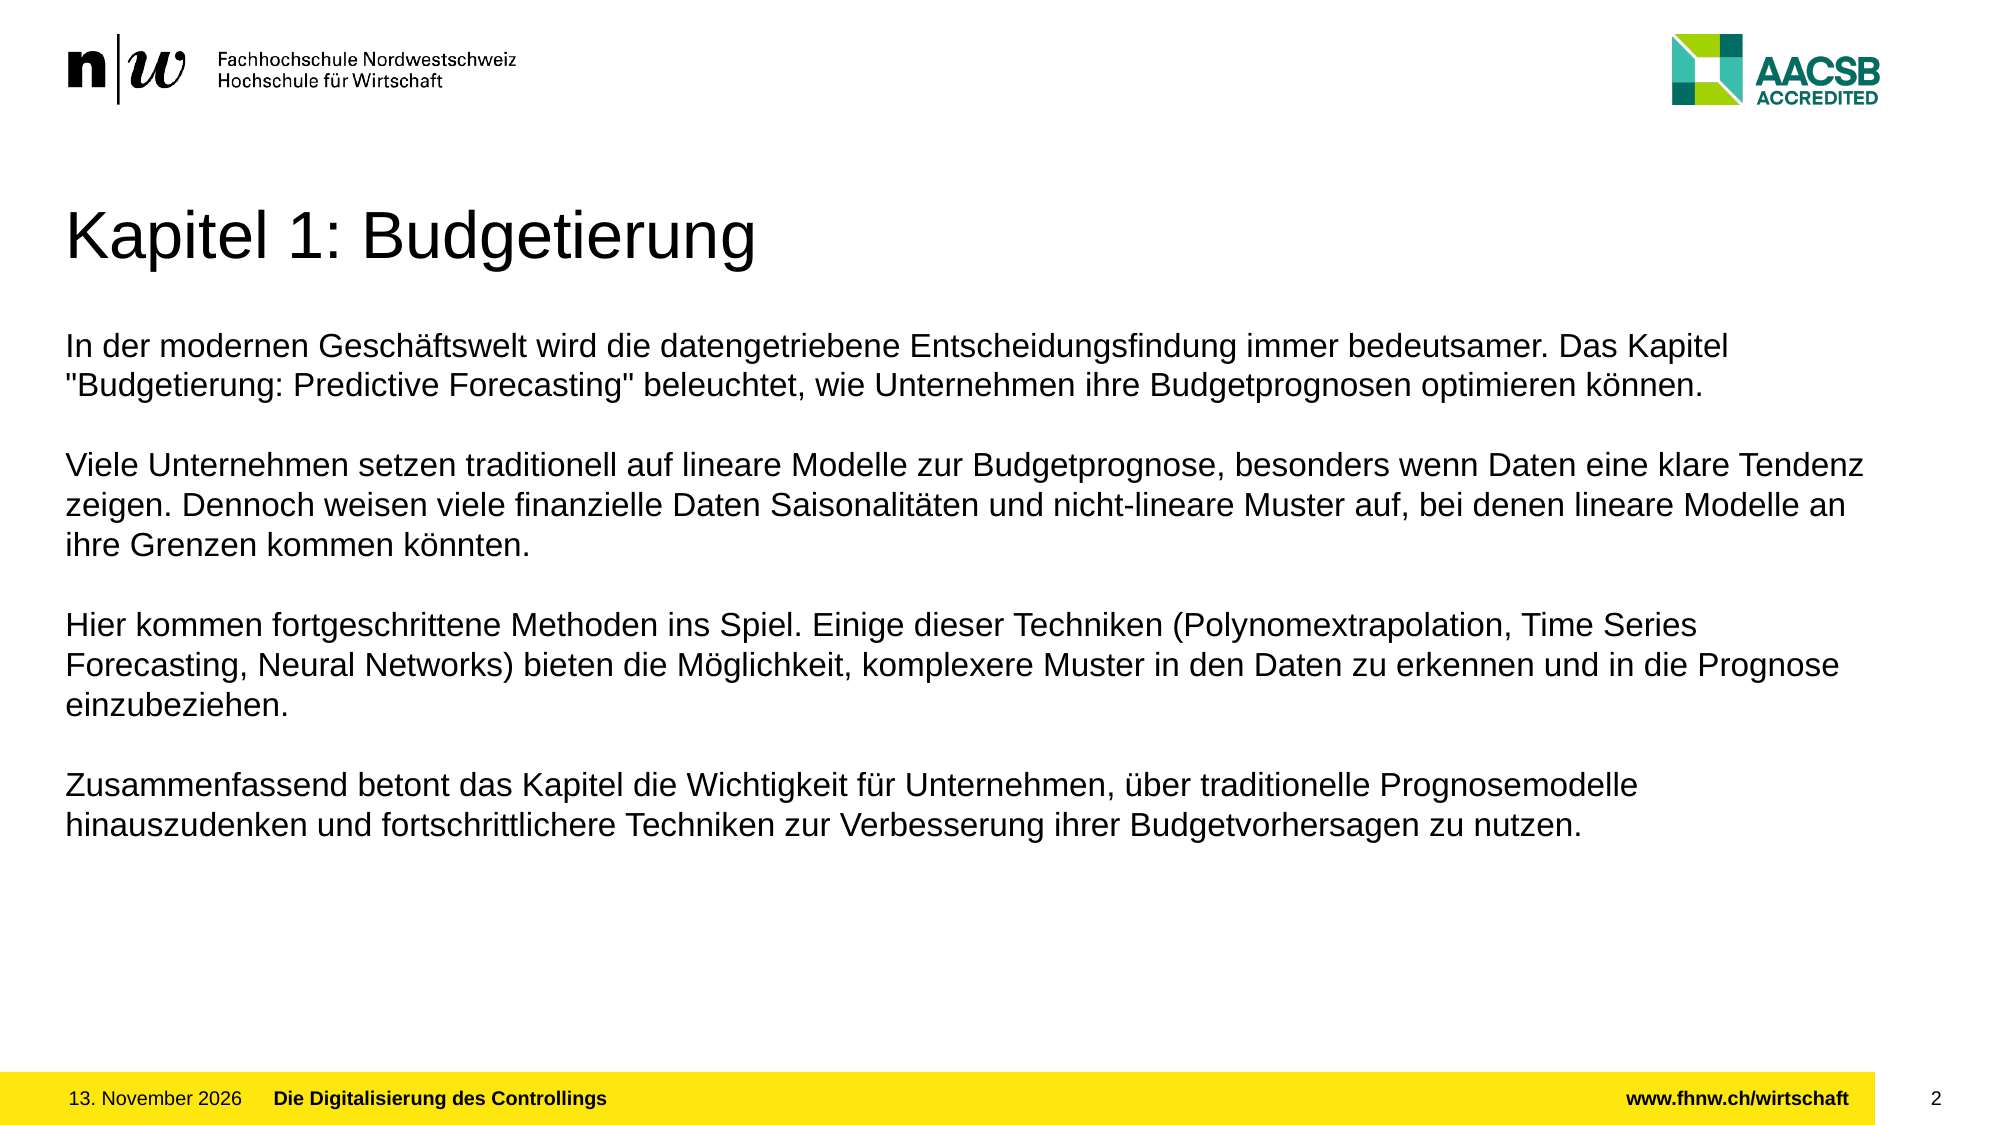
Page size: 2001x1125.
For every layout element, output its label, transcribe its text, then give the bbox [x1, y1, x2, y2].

picture [68, 34, 516, 105]
picture [1672, 34, 1880, 105]
slide_number 2 [1880, 1086, 1942, 1110]
footer Die Digitalisierung des Controllings [273, 1086, 1554, 1110]
title Kapitel 1: Budgetierung [65, 191, 1872, 273]
list In der modernen Geschäftswelt wird die datengetriebene Entscheidungsfindung immer bedeutsamer. Das Kapitel "Budgetierung: Predictive Forecasting" beleuchtet, wie Unternehmen ihre Budgetprognosen optimieren können. Viele Unternehmen setzen traditionell auf lineare Modelle zur Budgetprognose, besonders wenn Daten eine klare Tendenz zeigen. Dennoch weisen viele finanzielle Daten Saisonalitäten und nicht-lineare Muster auf, bei denen lineare Modelle an ihre Grenzen kommen könnten. Hier kommen fortgeschrittene Methoden ins Spiel. Einige dieser Techniken (Polynomextrapolation, Time Series Forecasting, Neural Networks) bieten die Möglichkeit, komplexere Muster in den Daten zu erkennen und in die Prognose einzubeziehen. Zusammenfassend betont das Kapitel die Wichtigkeit für Unternehmen, über traditionelle Prognosemodelle hinauszudenken und fortschrittlichere Techniken zur Verbesserung ihrer Budgetvorhersagen zu nutzen. [65, 323, 1872, 1015]
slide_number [68, 1086, 264, 1110]
